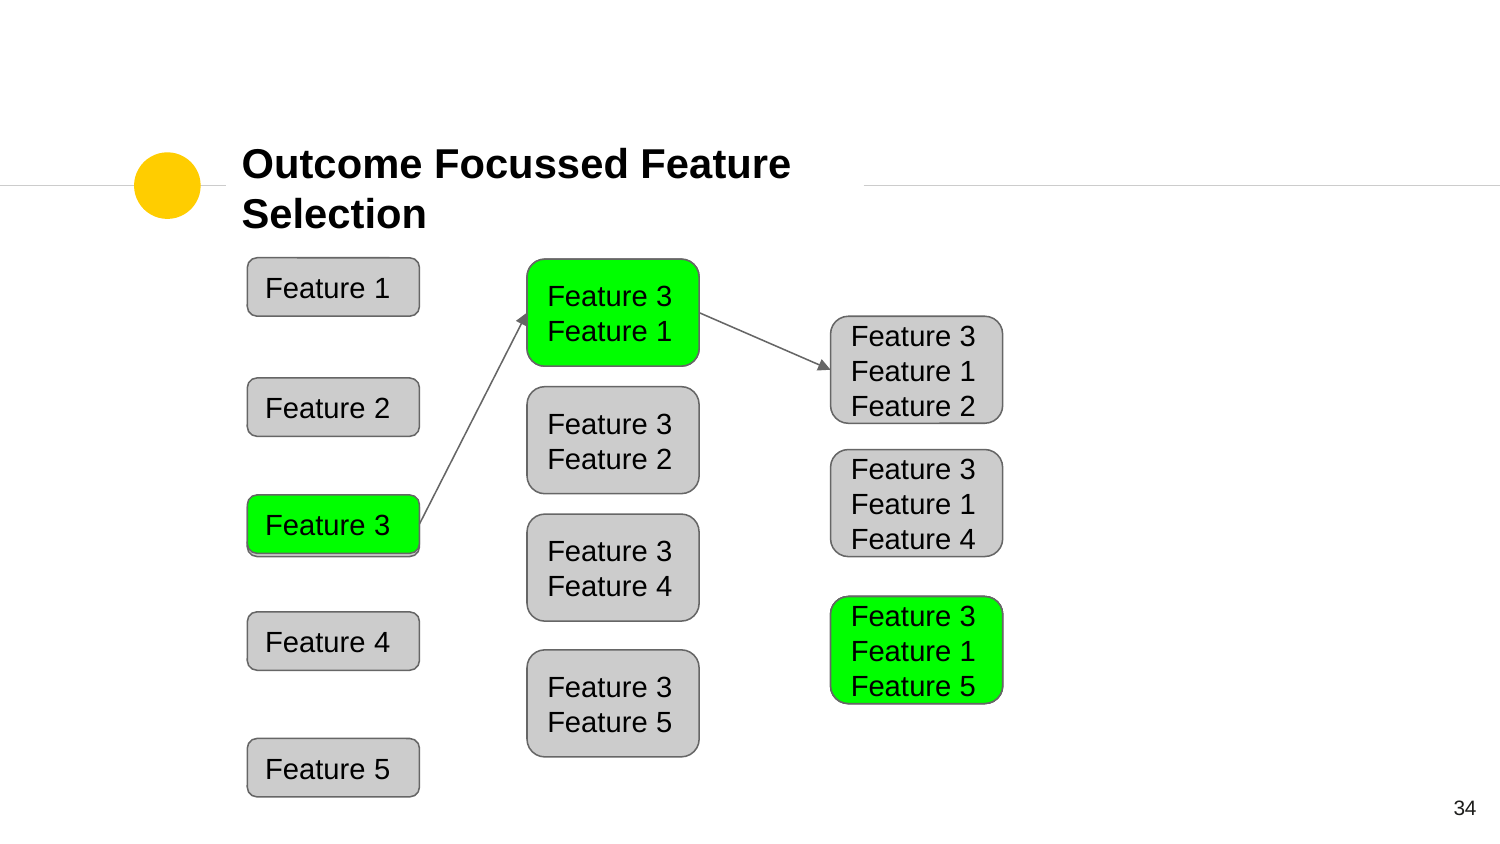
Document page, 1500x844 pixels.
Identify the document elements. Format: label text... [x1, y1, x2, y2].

text_box Feature 3 Feature 5 [527, 649, 700, 757]
text_box Feature 4 [247, 611, 420, 671]
text_box Feature 3 Feature 2 [532, 386, 700, 494]
text_box Feature 2 [247, 377, 414, 437]
text_box Feature 3 [247, 546, 420, 557]
text_box Feature 3 Feature 1 Feature 5 [830, 596, 1003, 704]
text_box Feature 5 [247, 738, 420, 797]
text_box Feature 3 Feature 4 [527, 514, 700, 622]
slide_number ‹#› [1401, 779, 1492, 844]
text_box Feature 3 Feature 1 Feature 2 [830, 316, 1003, 424]
text_box Feature 3 Feature 1 Feature 4 [830, 449, 1003, 557]
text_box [698, 312, 831, 371]
text_box Feature 3 Feature 1 [527, 259, 700, 367]
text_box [419, 312, 528, 525]
title Outcome Focussed Feature Selection [226, 151, 863, 223]
text_box Feature 1 [247, 257, 420, 317]
text_box Feature 3 [247, 494, 420, 554]
